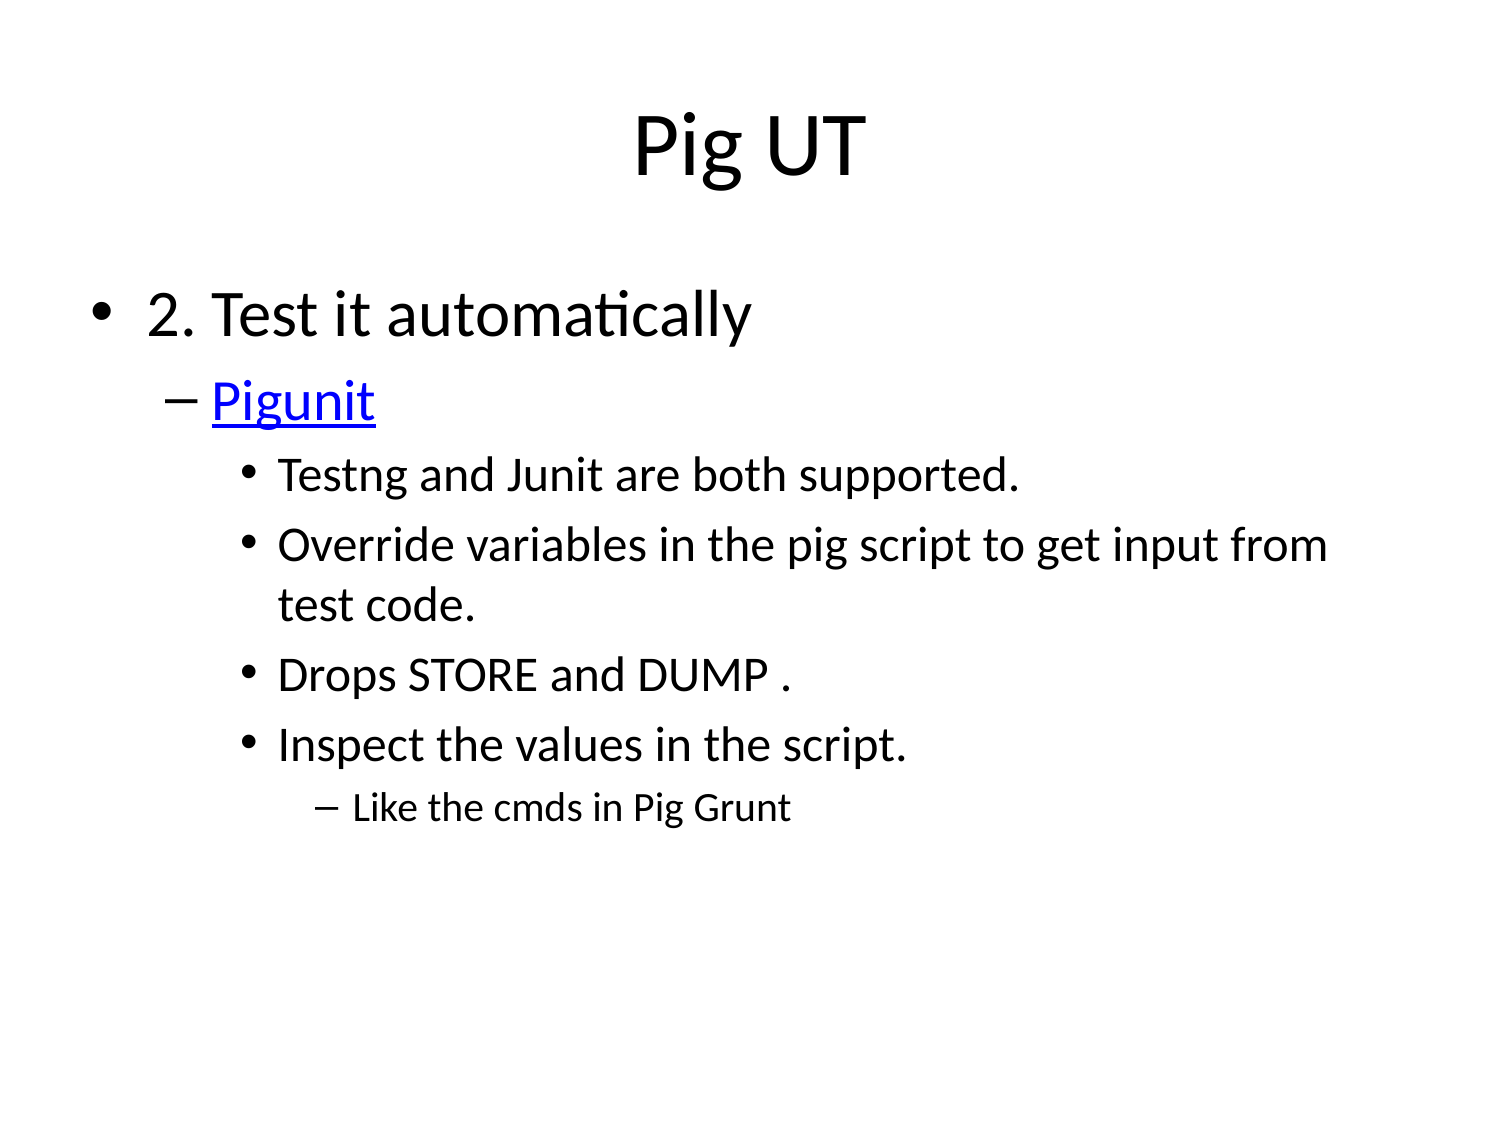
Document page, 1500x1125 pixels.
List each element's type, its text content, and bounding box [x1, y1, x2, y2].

list 2. Test it automatically Pigunit Testng and Junit are both supported. Override variables in the pig script to get input from test code. Drops STORE and DUMP . Inspect the values in the script. Like the cmds in Pig Grunt [75, 262, 1425, 1005]
title Pig UT [75, 45, 1425, 233]
